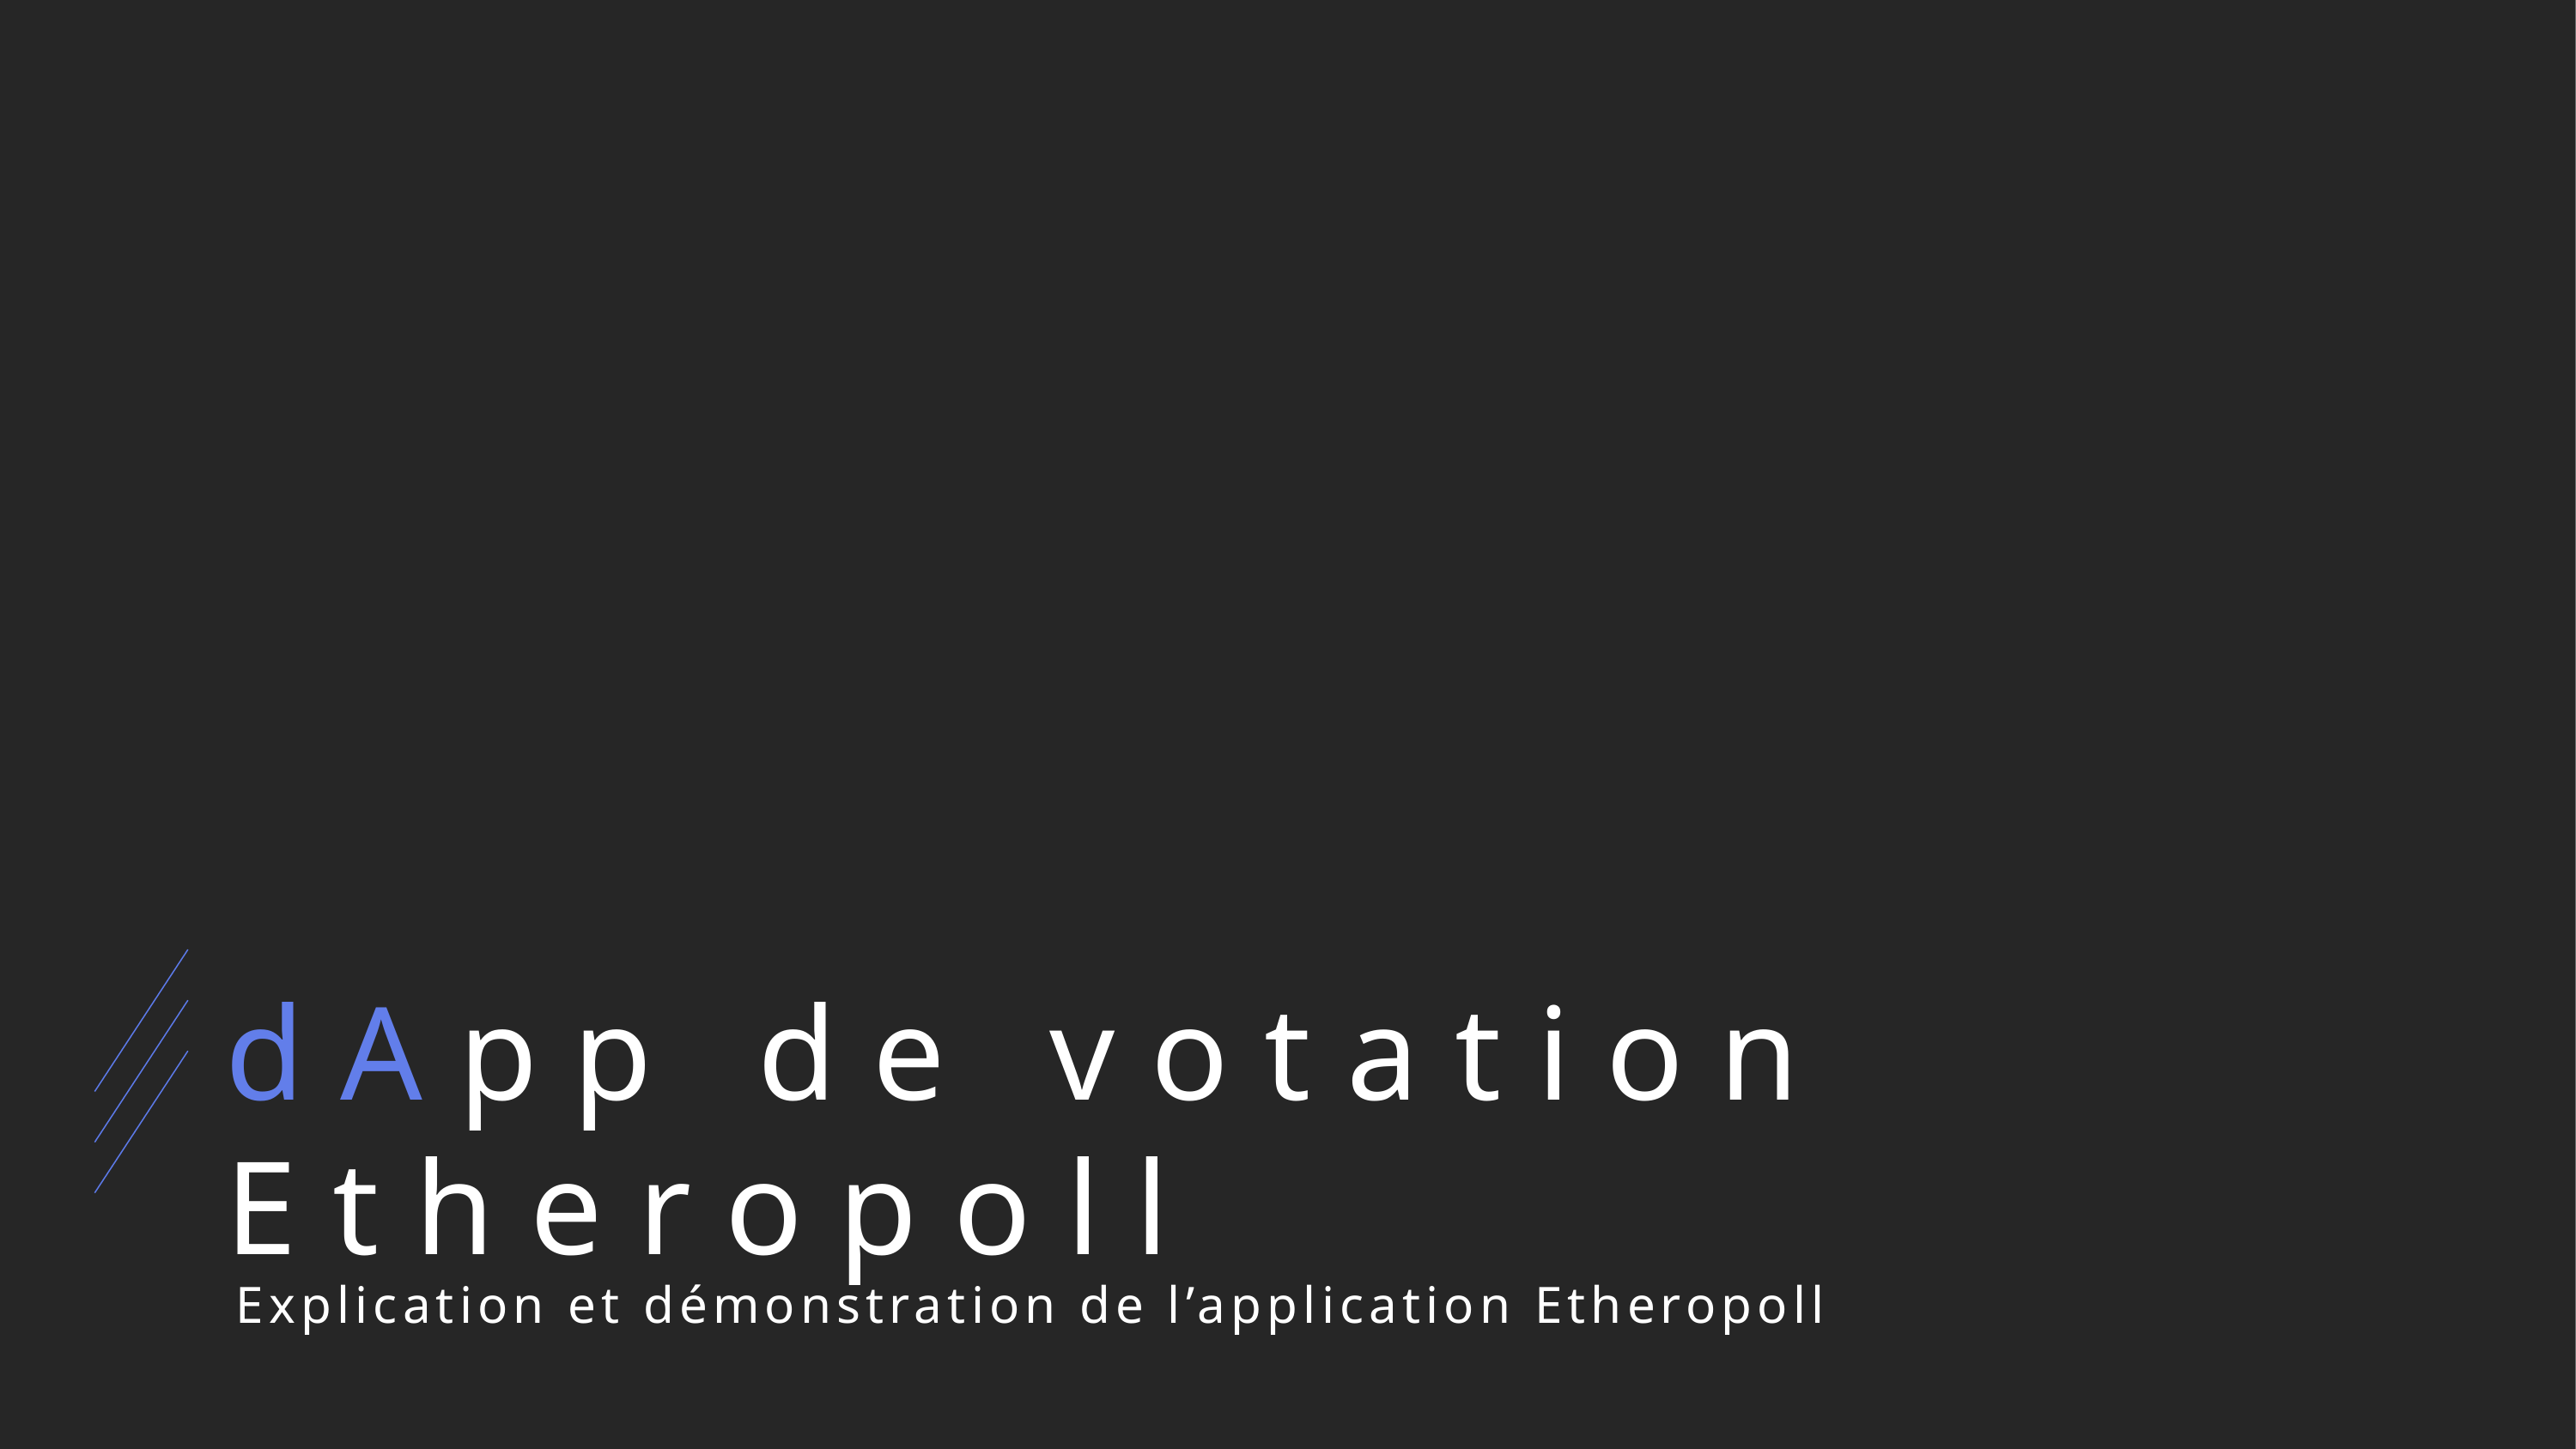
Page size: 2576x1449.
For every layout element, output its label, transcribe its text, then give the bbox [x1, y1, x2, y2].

title dApp de votation Etheropoll [202, 1088, 2363, 1293]
list Explication et démonstration de l’application Etheropoll [212, 1261, 2110, 1343]
